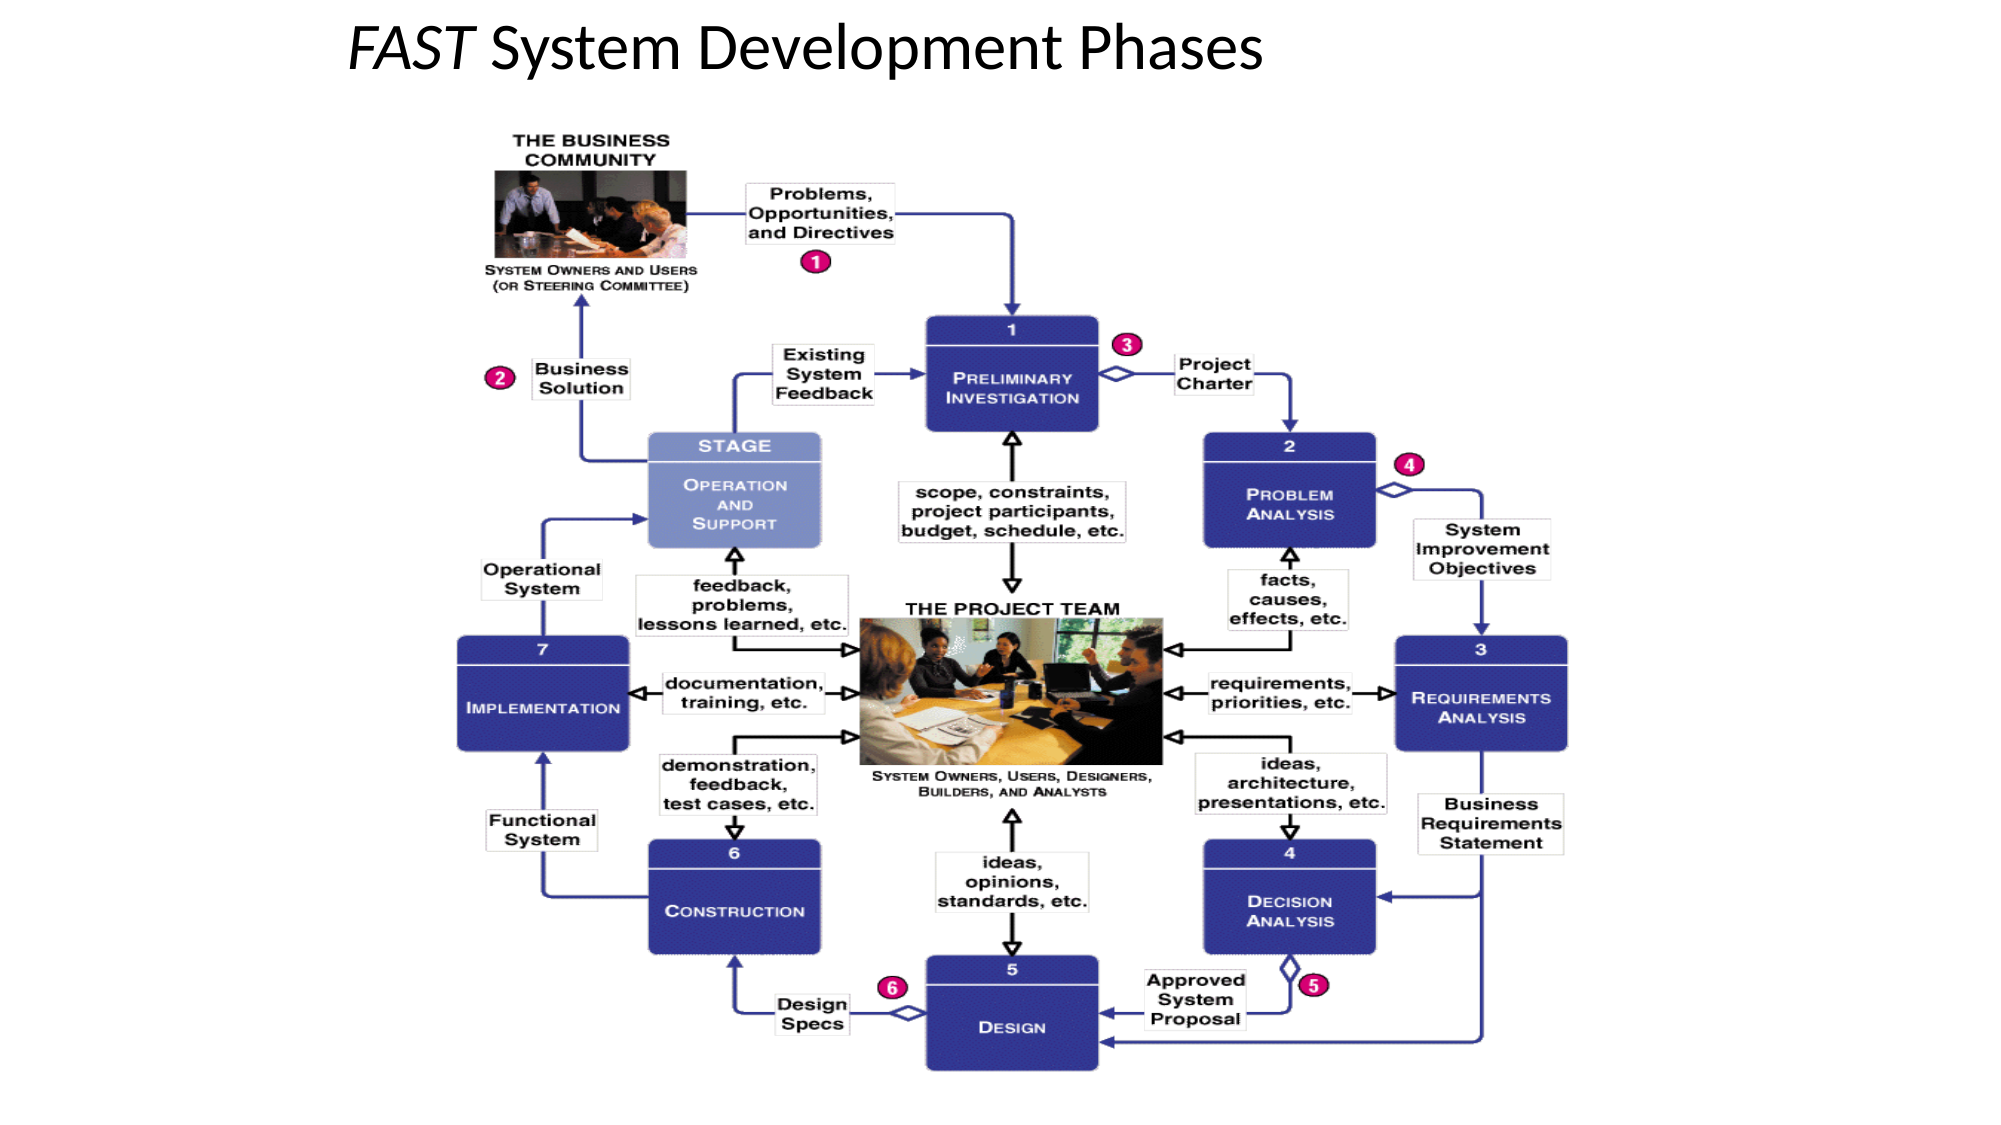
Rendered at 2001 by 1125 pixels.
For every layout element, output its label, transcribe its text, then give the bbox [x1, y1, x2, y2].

picture [455, 131, 1569, 1076]
title FAST System Development Phases [287, 0, 1325, 87]
